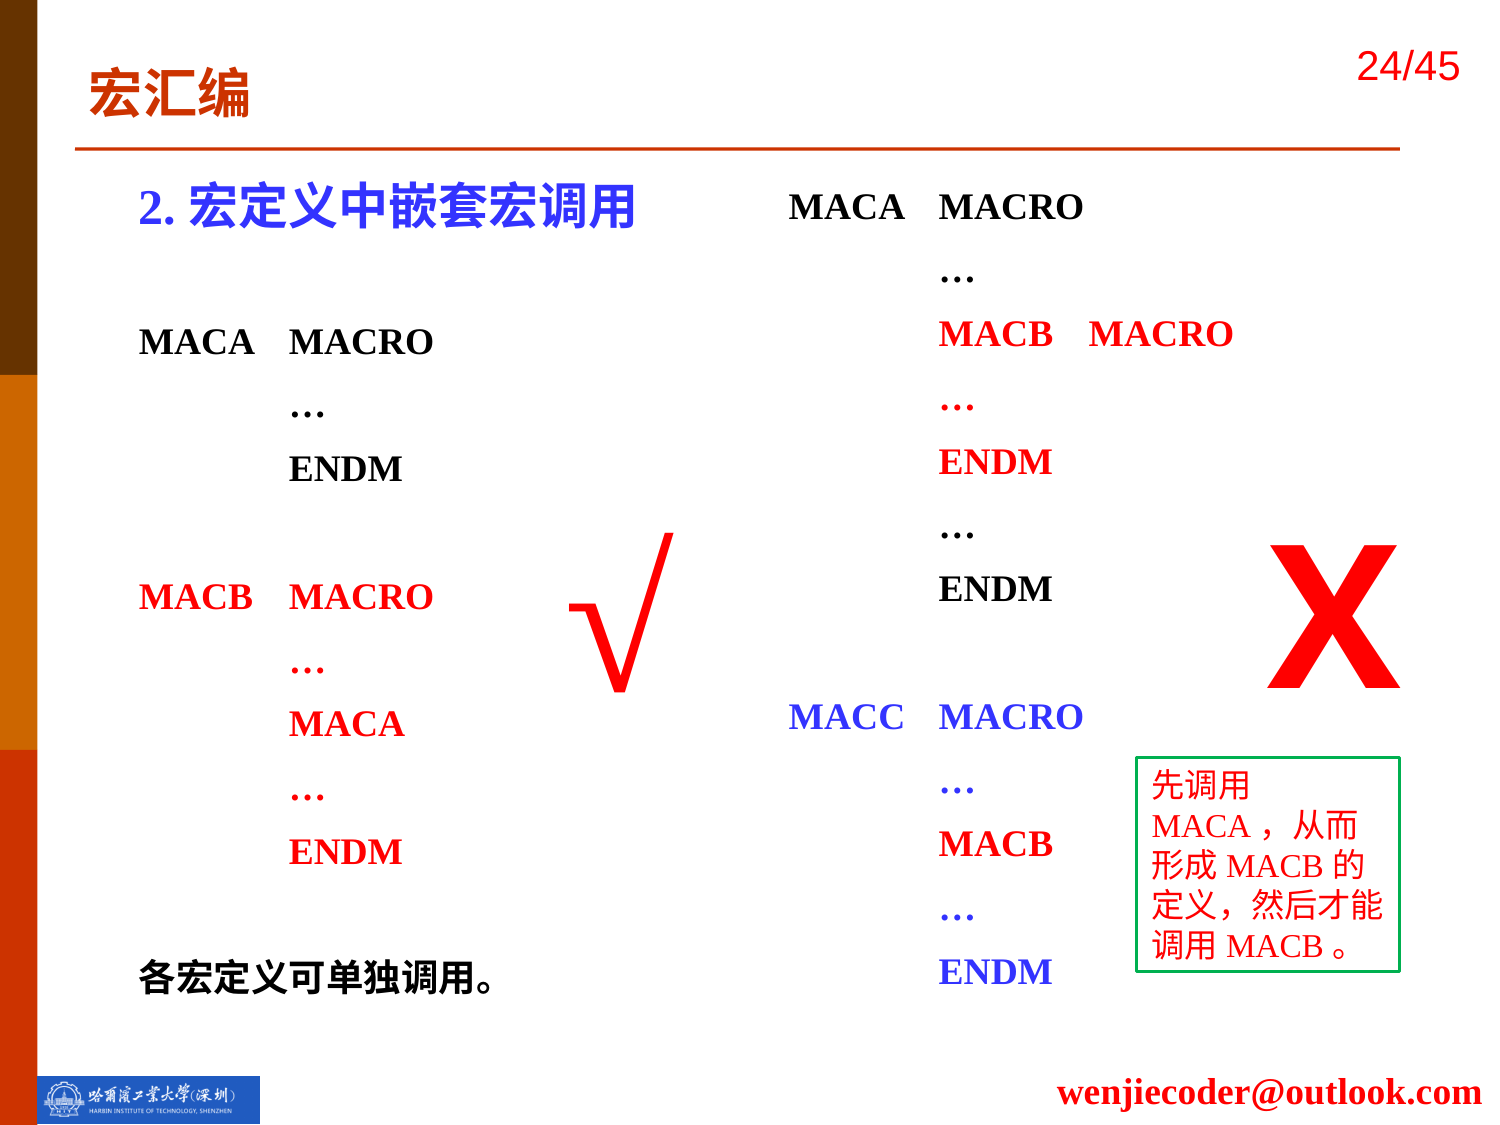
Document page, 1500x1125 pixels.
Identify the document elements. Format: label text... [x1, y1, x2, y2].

picture [37, 1076, 260, 1124]
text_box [548, 481, 1412, 742]
text_box 2.宏定义中嵌套宏调用 MACA MACRO … ENDM MACB MACRO … MACA … ENDM 各宏定义可单独调用。 [123, 166, 774, 1007]
text_box 先调用MACA，从而形成MACB的定义，然后才能调用MACB。 [1136, 757, 1400, 972]
text_box 宏汇编 [74, 52, 1123, 132]
text_box MACA MACRO … MACB MACRO … ENDM … ENDM MACC MACRO … MACB … ENDM [773, 174, 1424, 1000]
